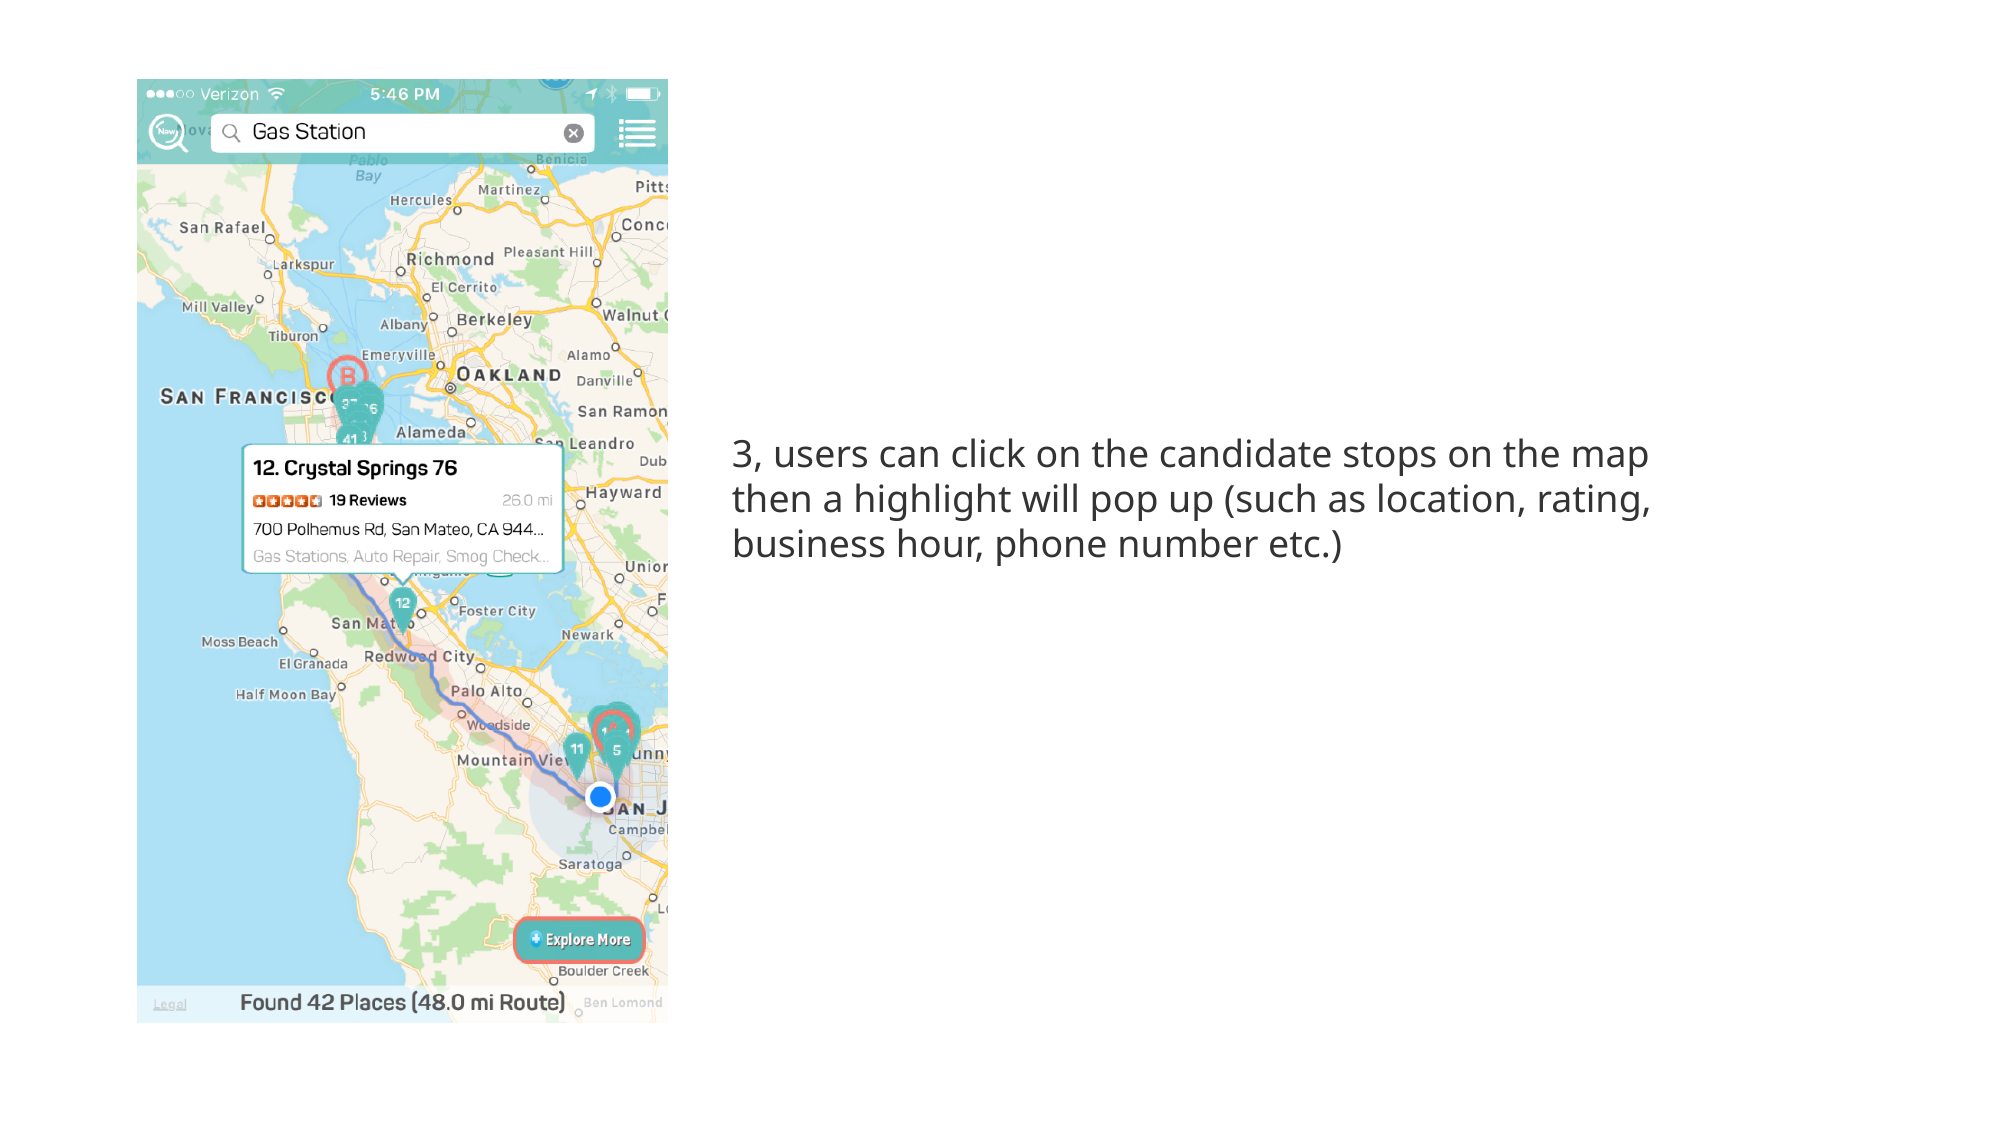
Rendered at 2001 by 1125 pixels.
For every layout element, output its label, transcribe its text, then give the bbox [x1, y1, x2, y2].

text_box 3, users can click on the candidate stops on the map then a highlight will pop up (such as location, rating, business hour, phone number etc.) [717, 422, 1718, 573]
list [137, 79, 668, 1023]
